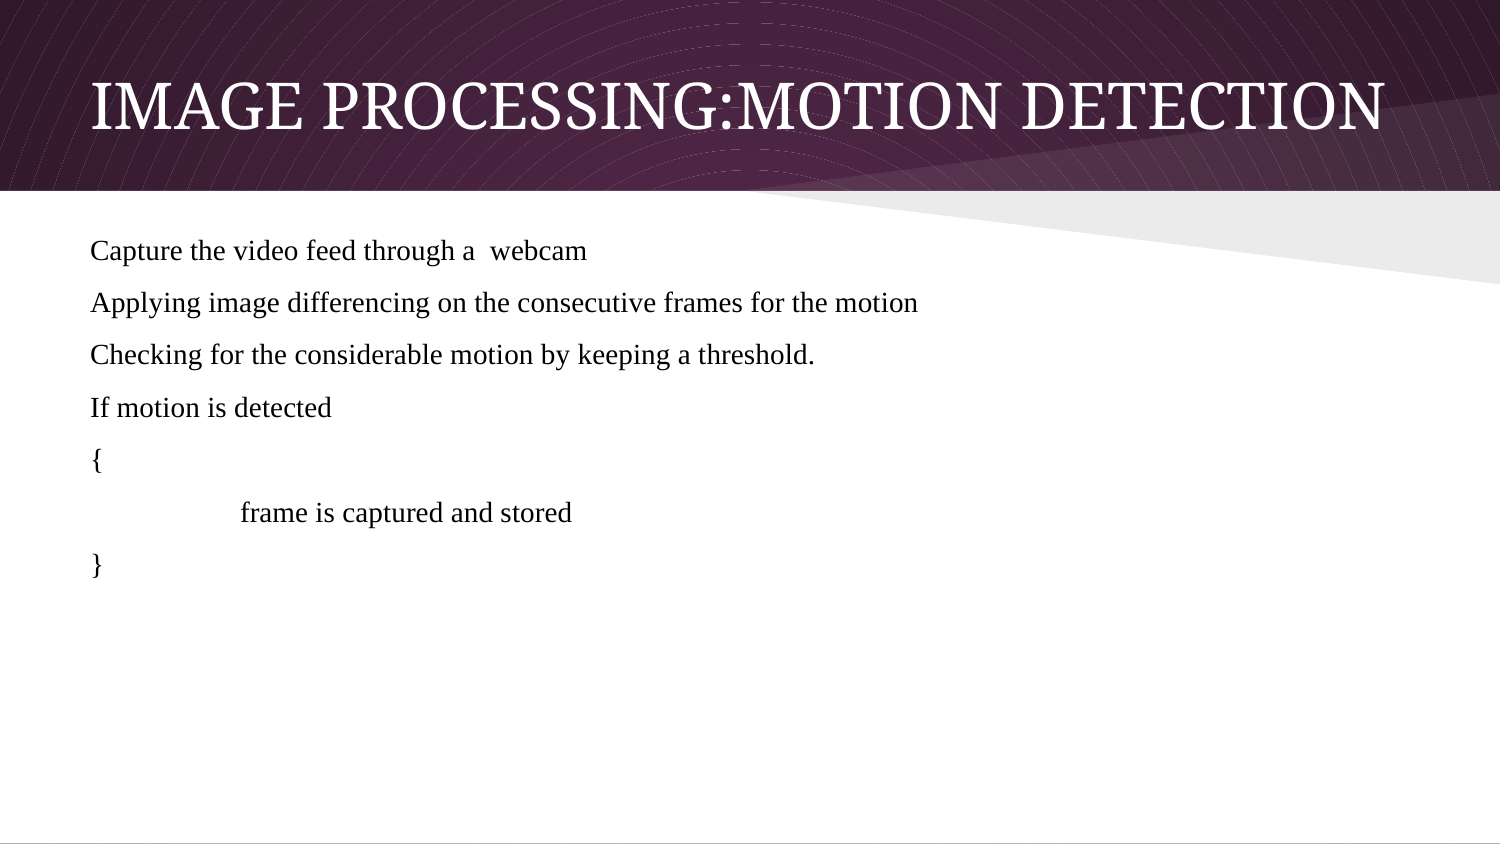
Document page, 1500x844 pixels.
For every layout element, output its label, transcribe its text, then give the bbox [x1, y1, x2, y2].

title IMAGE PROCESSING:MOTION DETECTION [75, 33, 1483, 175]
list Capture the video feed through a webcam Applying image differencing on the consecutive frames for the motion Checking for the considerable motion by keeping a threshold. If motion is detected { frame is captured and stored } [75, 198, 1425, 810]
